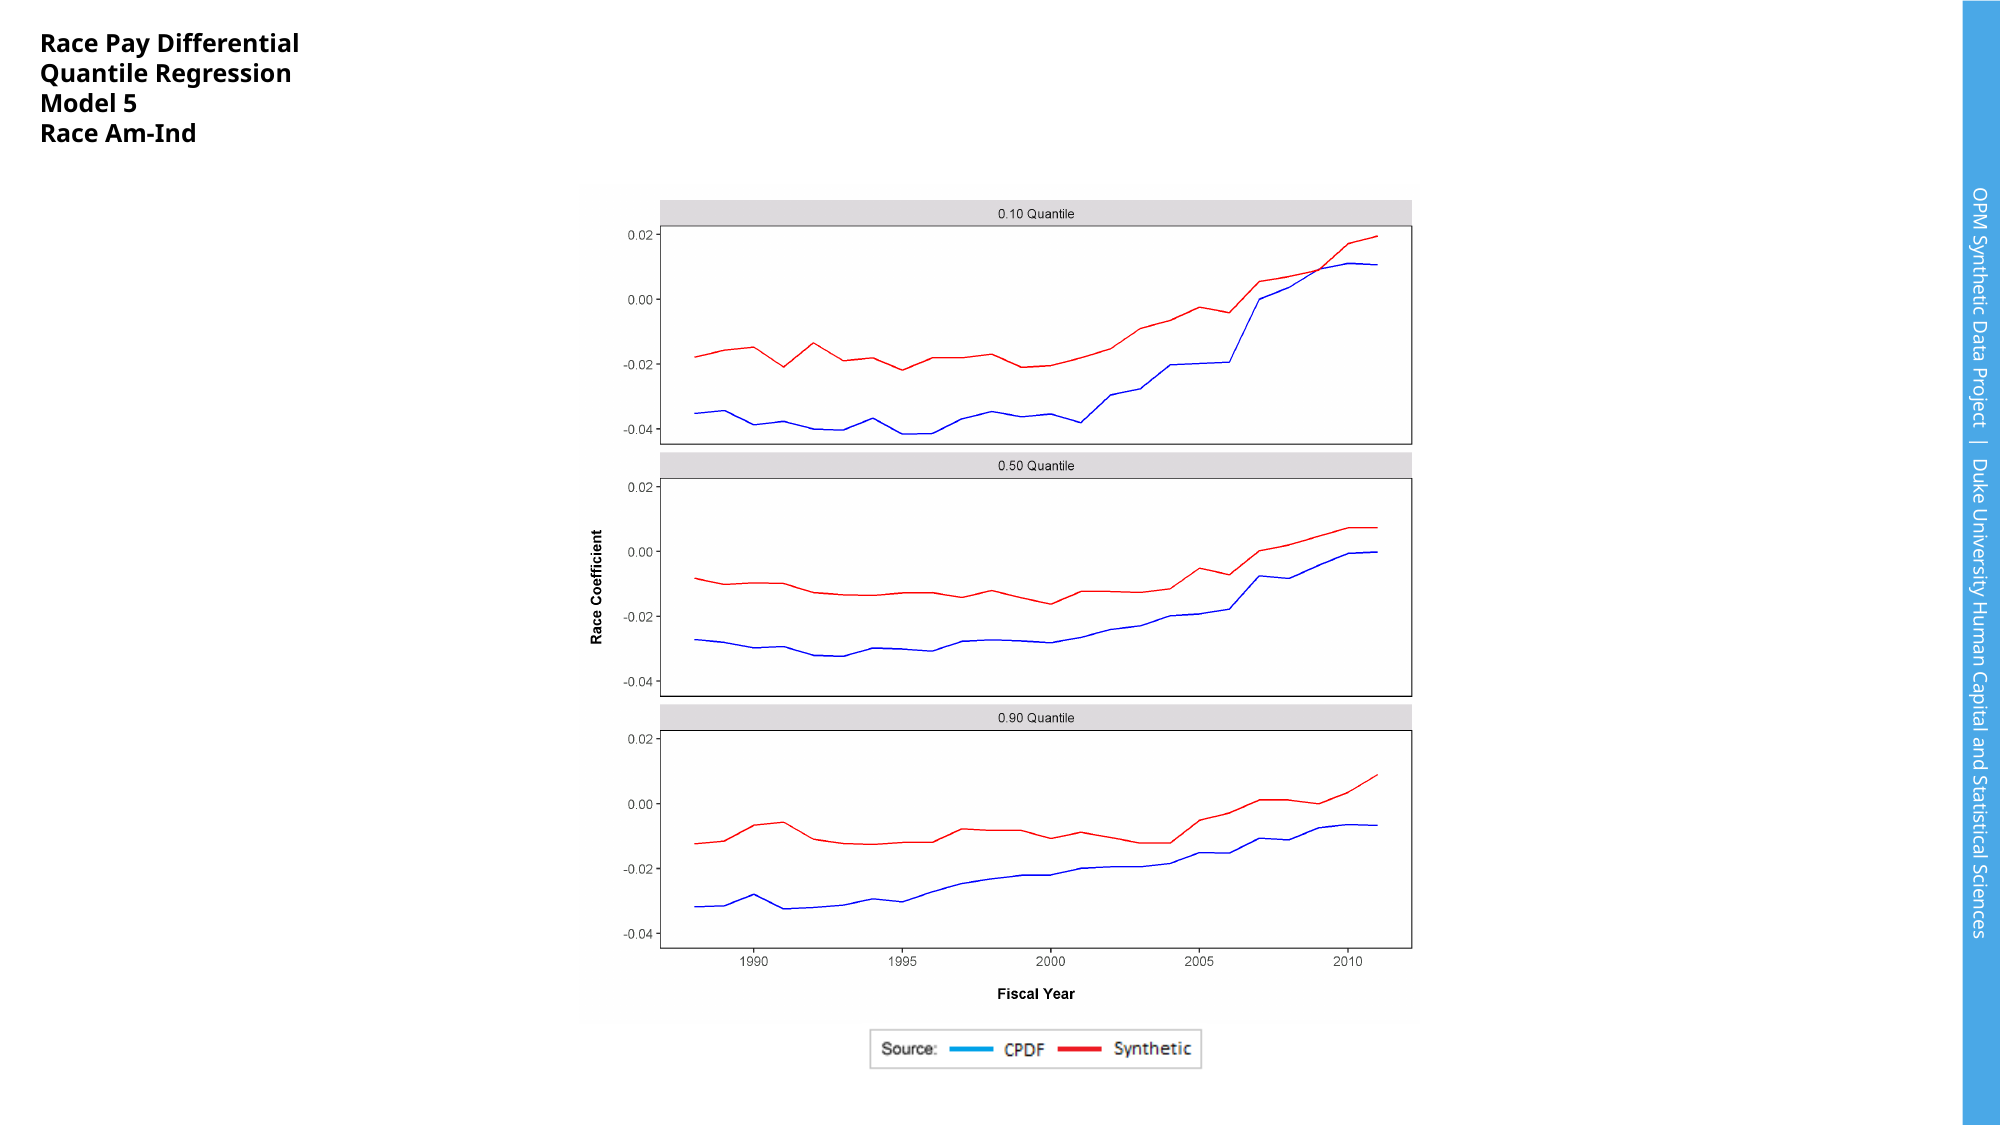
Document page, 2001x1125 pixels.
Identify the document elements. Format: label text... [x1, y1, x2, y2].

text_box OPM Synthetic Data Project | Duke University Human Capital and Statistical Sciences [1962, 0, 2000, 1125]
text_box Race Pay Differential Quantile Regression Model 5 Race Am-Ind [24, 19, 555, 155]
picture [579, 184, 1421, 1075]
